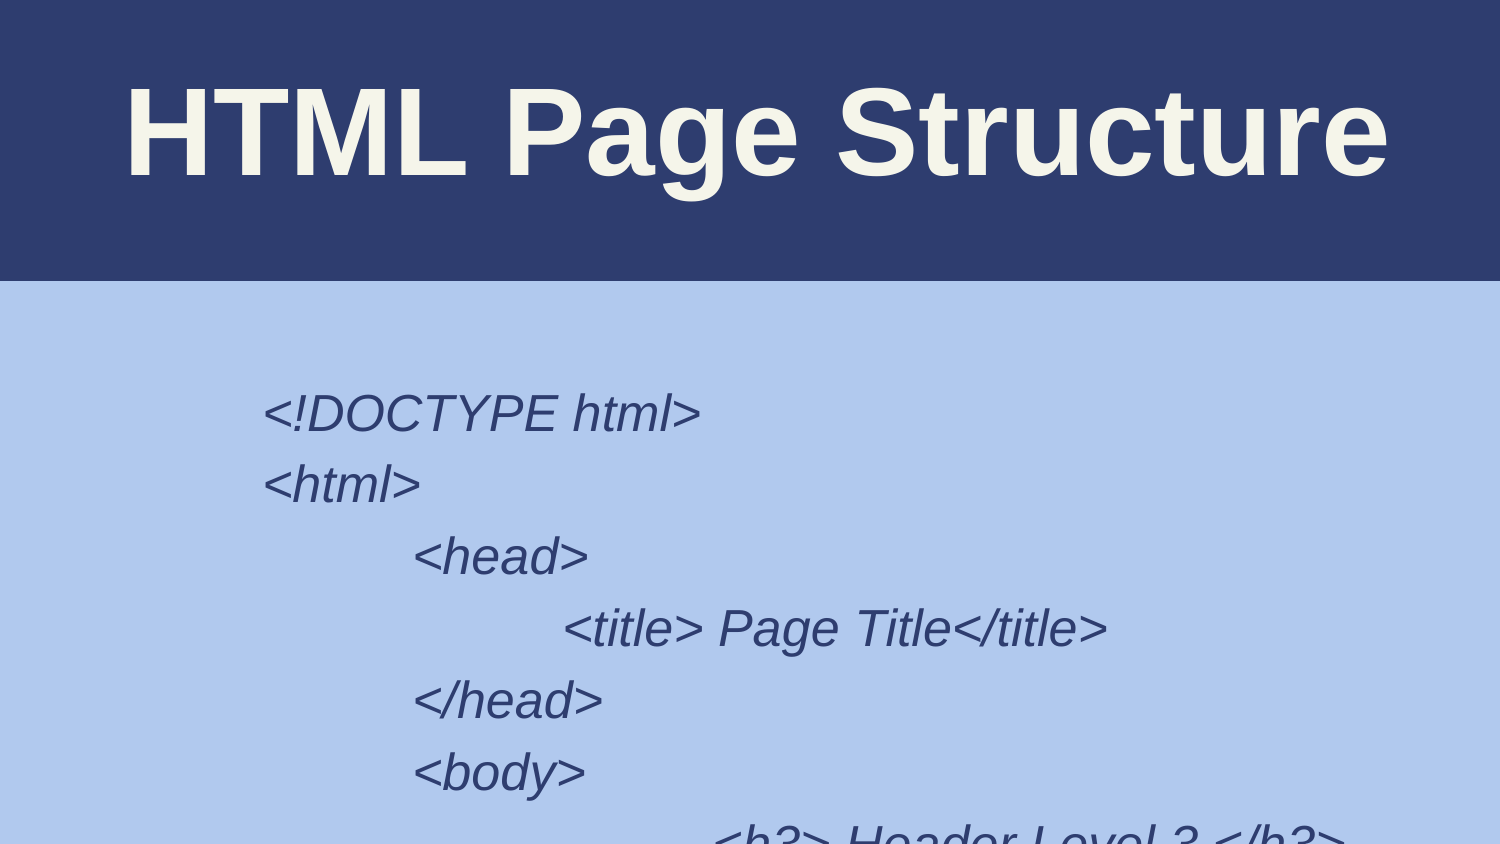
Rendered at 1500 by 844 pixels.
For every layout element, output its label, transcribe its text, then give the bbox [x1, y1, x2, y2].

text_box <!DOCTYPE html> <html> <head> <title> Page Title</title> </head> <body> <h3> Header Level 3 </h3> <p> This is a paragraph </p> </body> </html> [247, 391, 1500, 844]
text_box [0, 281, 1500, 844]
text_box [0, 0, 1500, 281]
text_box HTML Page Structure [58, 39, 1457, 212]
